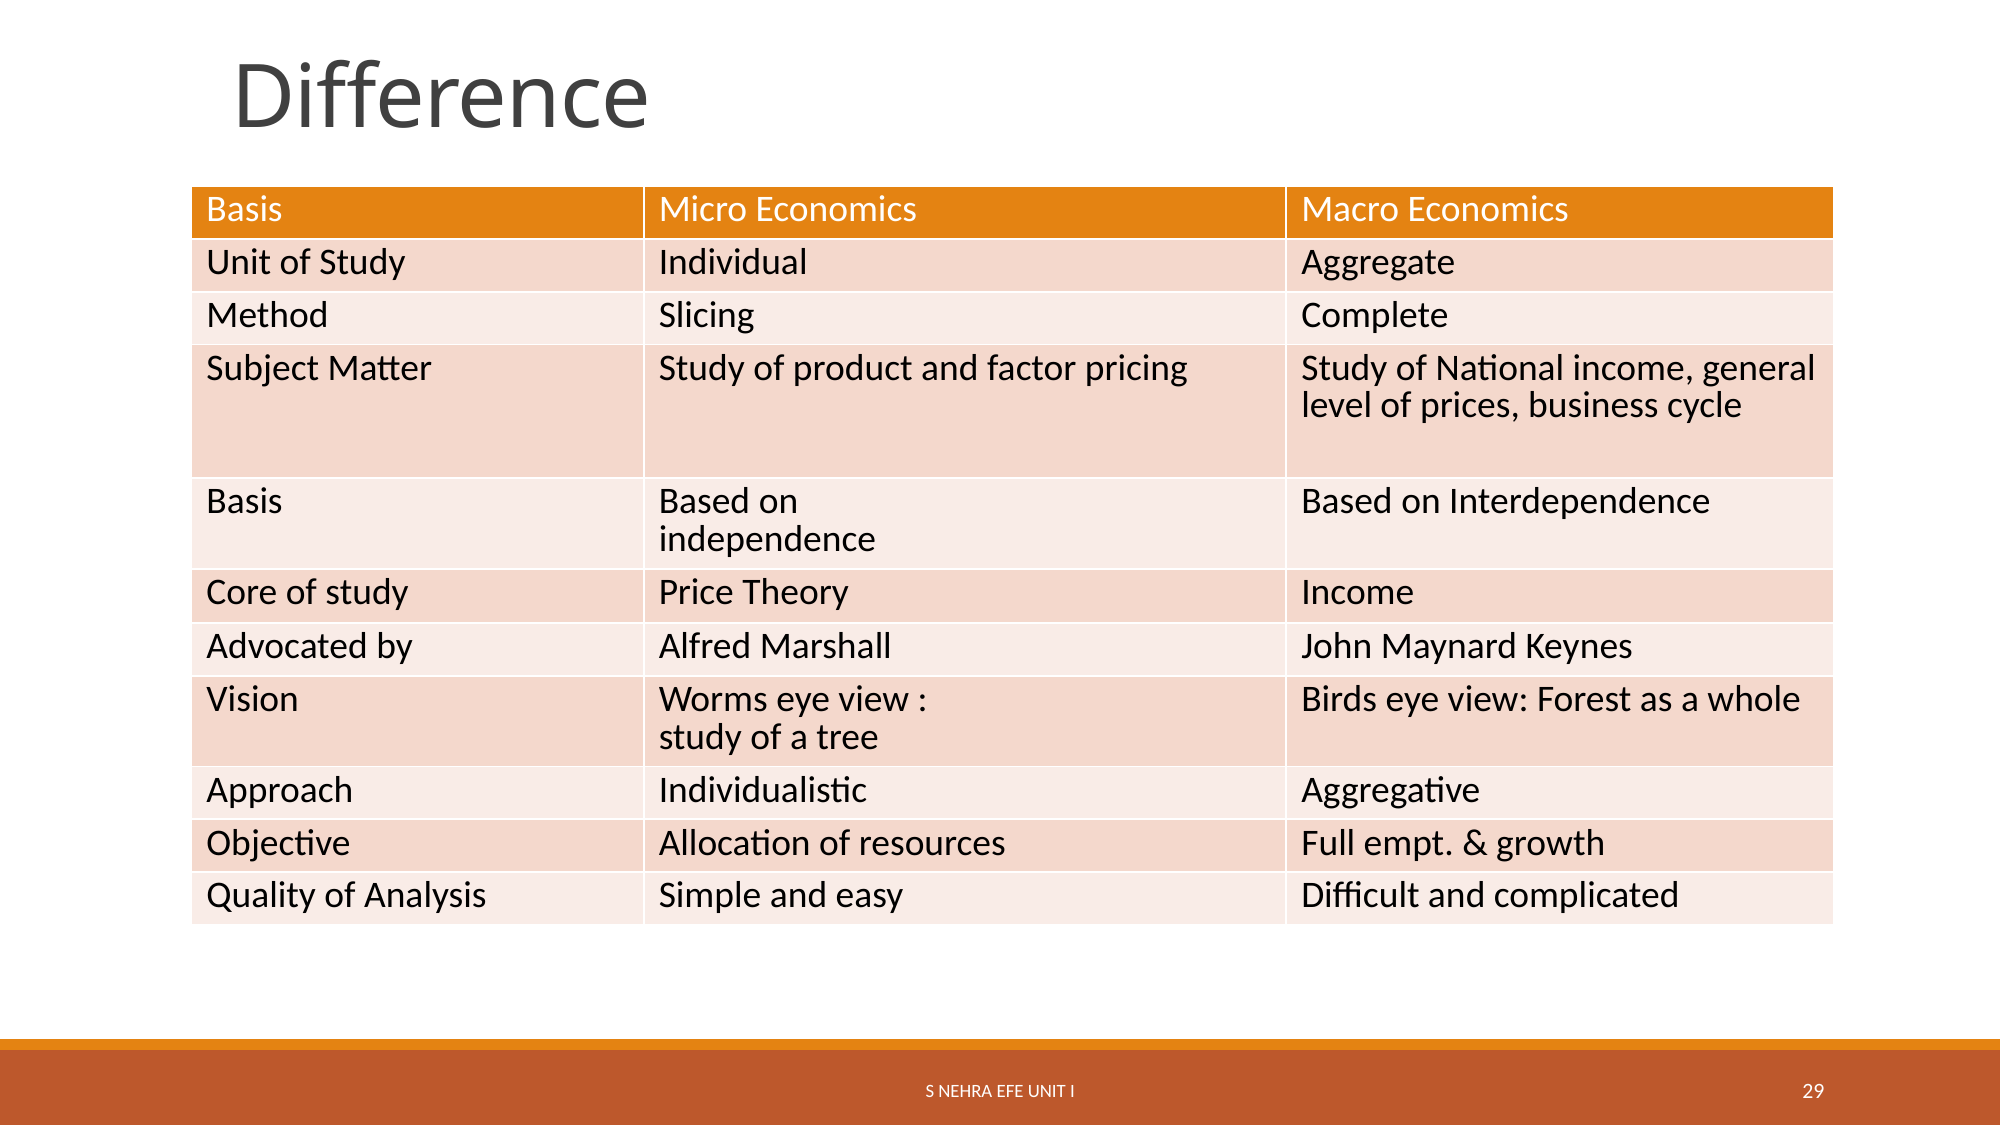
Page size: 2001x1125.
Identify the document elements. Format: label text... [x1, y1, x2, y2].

table_cell John Maynard Keynes [1287, 624, 1833, 675]
title Difference [216, 47, 1442, 153]
table_header Basis [192, 187, 643, 238]
table_cell Approach [192, 767, 643, 818]
table_cell Unit of Study [192, 240, 643, 291]
table_cell Quality of Analysis [192, 873, 643, 924]
table_cell Based on Interdependence [1287, 479, 1833, 568]
table_cell Aggregate [1287, 240, 1833, 291]
table_cell Study of product and factor pricing [645, 345, 1285, 477]
table_cell Difficult and complicated [1287, 873, 1833, 924]
table_cell Core of study [192, 570, 643, 622]
table_cell Vision [192, 677, 643, 766]
table_cell Simple and easy [645, 873, 1285, 924]
table_cell Individualistic [645, 767, 1285, 818]
table_cell Study of National income, general level of prices, business cycle [1287, 345, 1833, 477]
table_cell Birds eye view: Forest as a whole [1287, 677, 1833, 766]
table_cell Basis [192, 479, 643, 568]
table_cell Slicing [645, 293, 1285, 344]
table_header Macro Economics [1287, 187, 1833, 238]
table_cell Based on independence [645, 479, 1285, 568]
table_header Micro Economics [645, 187, 1285, 238]
table_cell Income [1287, 570, 1833, 622]
table_cell Individual [645, 240, 1285, 291]
footer S Nehra EFE Unit I [604, 1059, 1396, 1120]
table_cell Price Theory [645, 570, 1285, 622]
table_cell Method [192, 293, 643, 344]
table_cell Alfred Marshall [645, 624, 1285, 675]
table_cell Subject Matter [192, 345, 643, 477]
table_cell Allocation of resources [645, 820, 1285, 871]
table_cell Complete [1287, 293, 1833, 344]
table_cell Worms eye view : study of a tree [645, 677, 1285, 766]
table_cell Full empt. & growth [1287, 820, 1833, 871]
table_cell Objective [192, 820, 643, 871]
table_cell Aggregative [1287, 767, 1833, 818]
table_cell Advocated by [192, 624, 643, 675]
slide_number 29 [1624, 1059, 1840, 1120]
